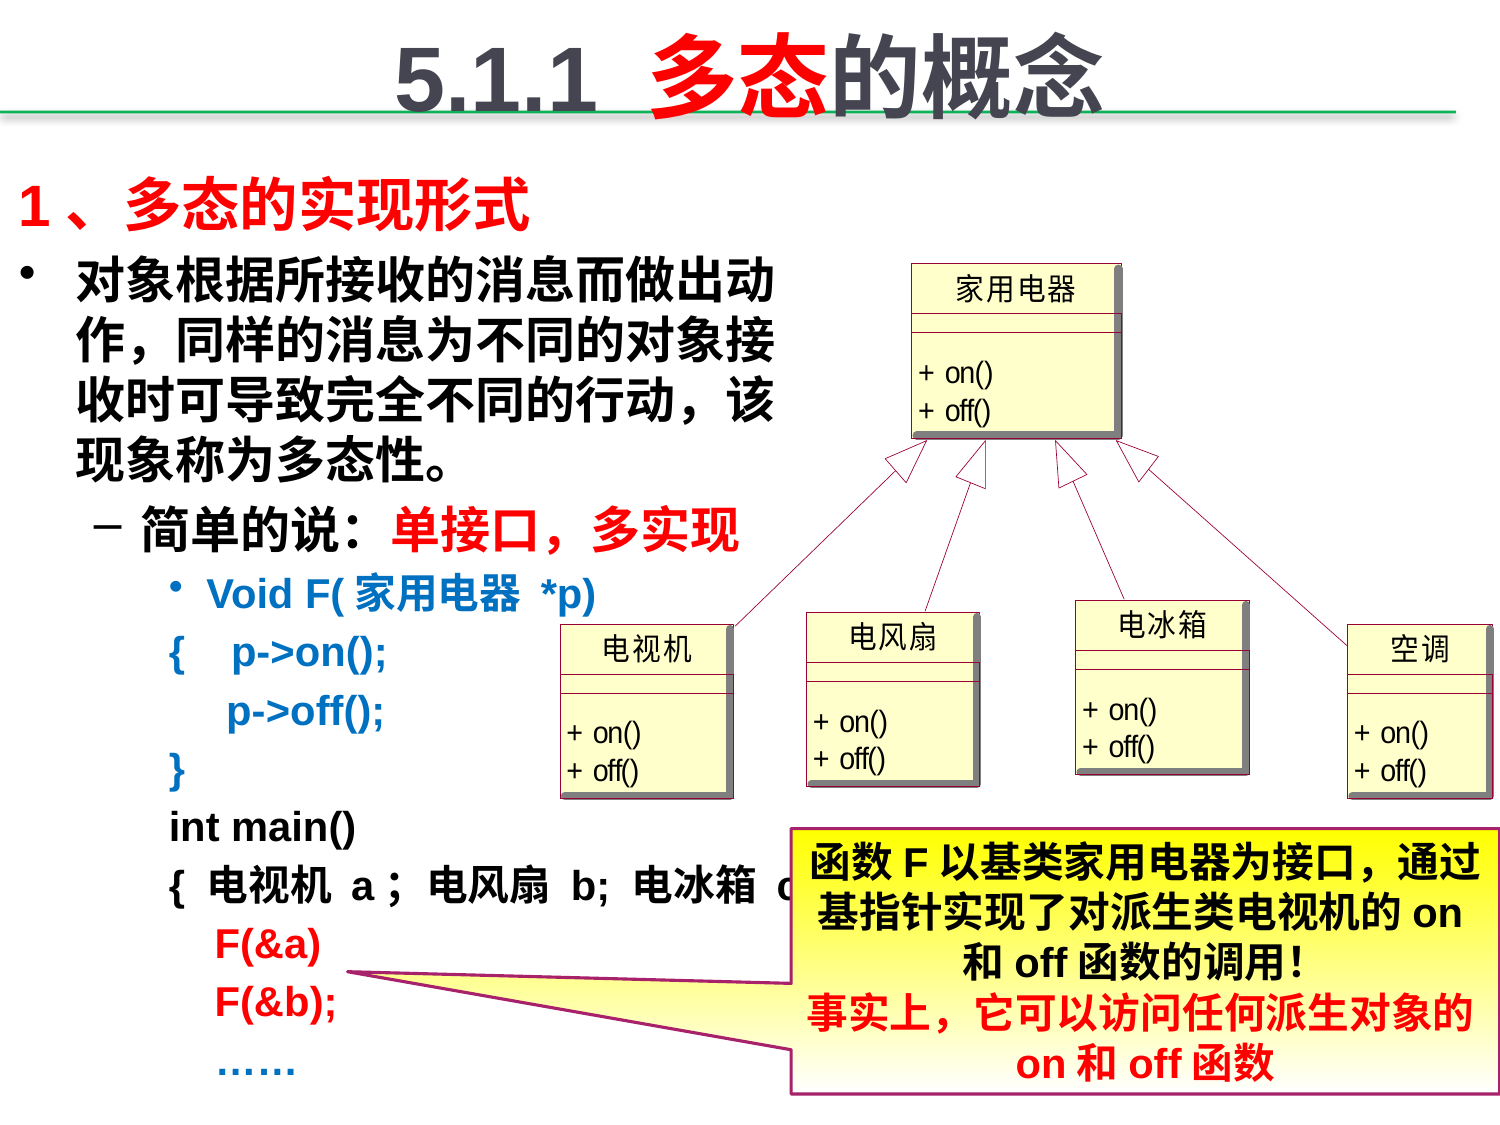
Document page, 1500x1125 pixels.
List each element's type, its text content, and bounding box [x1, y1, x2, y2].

text_box 函数F以基类家用电器为接口，通过基指针实现了对派生类电视机的on和off函数的调用！ 事实上，它可以访问任何派生对象的on和off函数 [345, 840, 1500, 1096]
title 5.1.1 多态的概念 [111, 4, 1388, 144]
picture [513, 236, 1500, 830]
list 1、多态的实现形式 对象根据所接收的消息而做出动作，同样的消息为不同的对象接收时可导致完全不同的行动，该现象称为多态性。 简单的说：单接口，多实现 Void F(家用电器 *p) { p->on(); p->off(); } int main() { 电视机 a；电风扇 b; 电冰箱 c; F(&a) F(&b); …… [3, 160, 831, 906]
